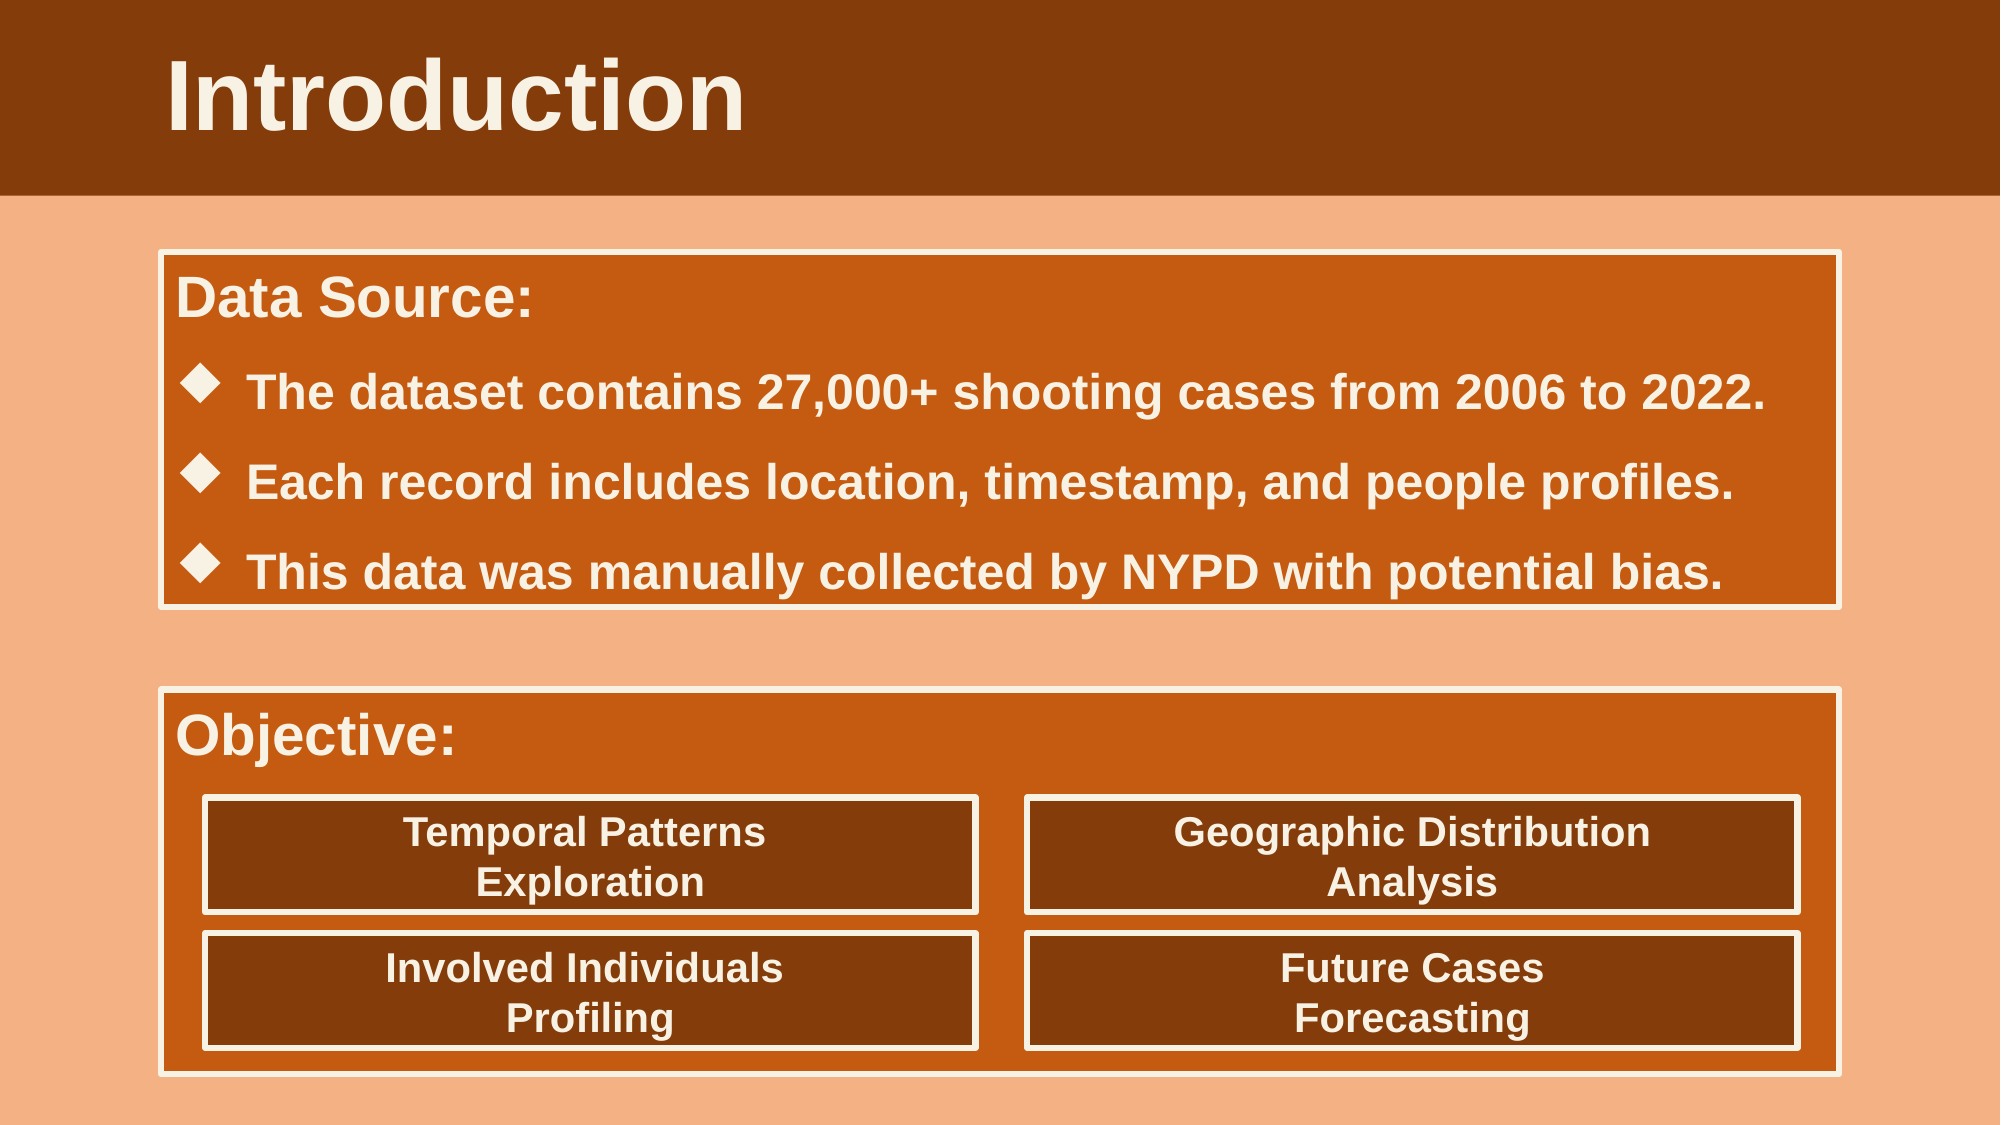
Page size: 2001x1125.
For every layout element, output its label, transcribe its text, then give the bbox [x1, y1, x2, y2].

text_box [160, 251, 1840, 1079]
text_box Introduction [0, 0, 2000, 196]
